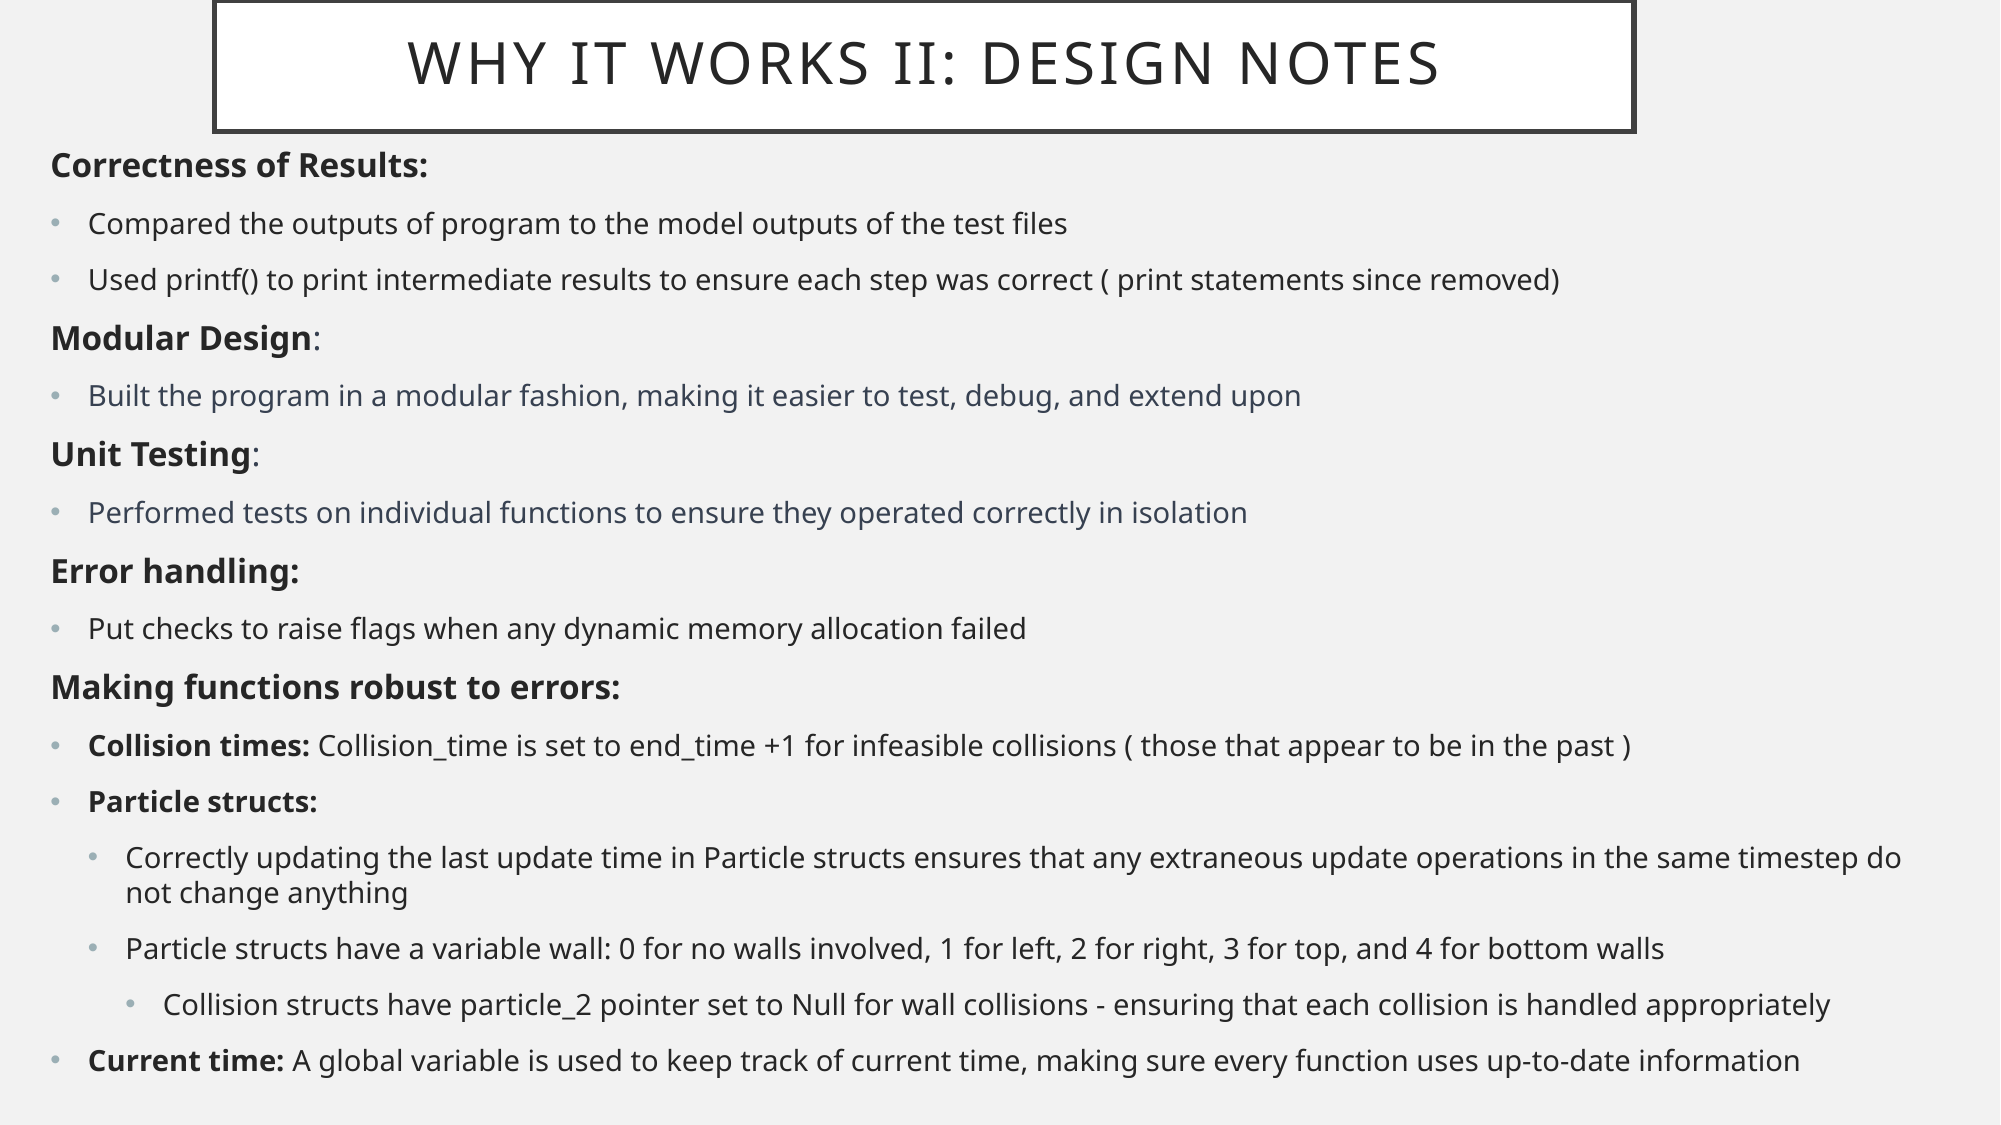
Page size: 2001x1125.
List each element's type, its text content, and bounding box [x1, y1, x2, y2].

title Why IT WORKS II: Design nOTES [212, 0, 1637, 134]
list Correctness of Results: Compared the outputs of program to the model outputs of the test files Used printf() to print intermediate results to ensure each step was correct ( print statements since removed) Modular Design: Built the program in a modular fashion, making it easier to test, debug, and extend upon Unit Testing: Performed tests on individual functions to ensure they operated correctly in isolation Error handling: Put checks to raise flags when any dynamic memory allocation failed Making functions robust to errors: Collision times: Collision_time is set to end_time +1 for infeasible collisions ( those that appear to be in the past ) Particle structs: Correctly updating the last update time in Particle structs ensures that any extraneous update operations in the same timestep do not change anything Particle structs have a variable wall: 0 for no walls involved, 1 for left, 2 for right, 3 for top, and 4 for bottom walls Collision structs have particle_2 pointer set to Null for wall collisions - ensuring that each collision is handled appropriately Current time: A global variable is used to keep track of current time, making sure every function uses up-to-date information [35, 136, 1971, 1089]
